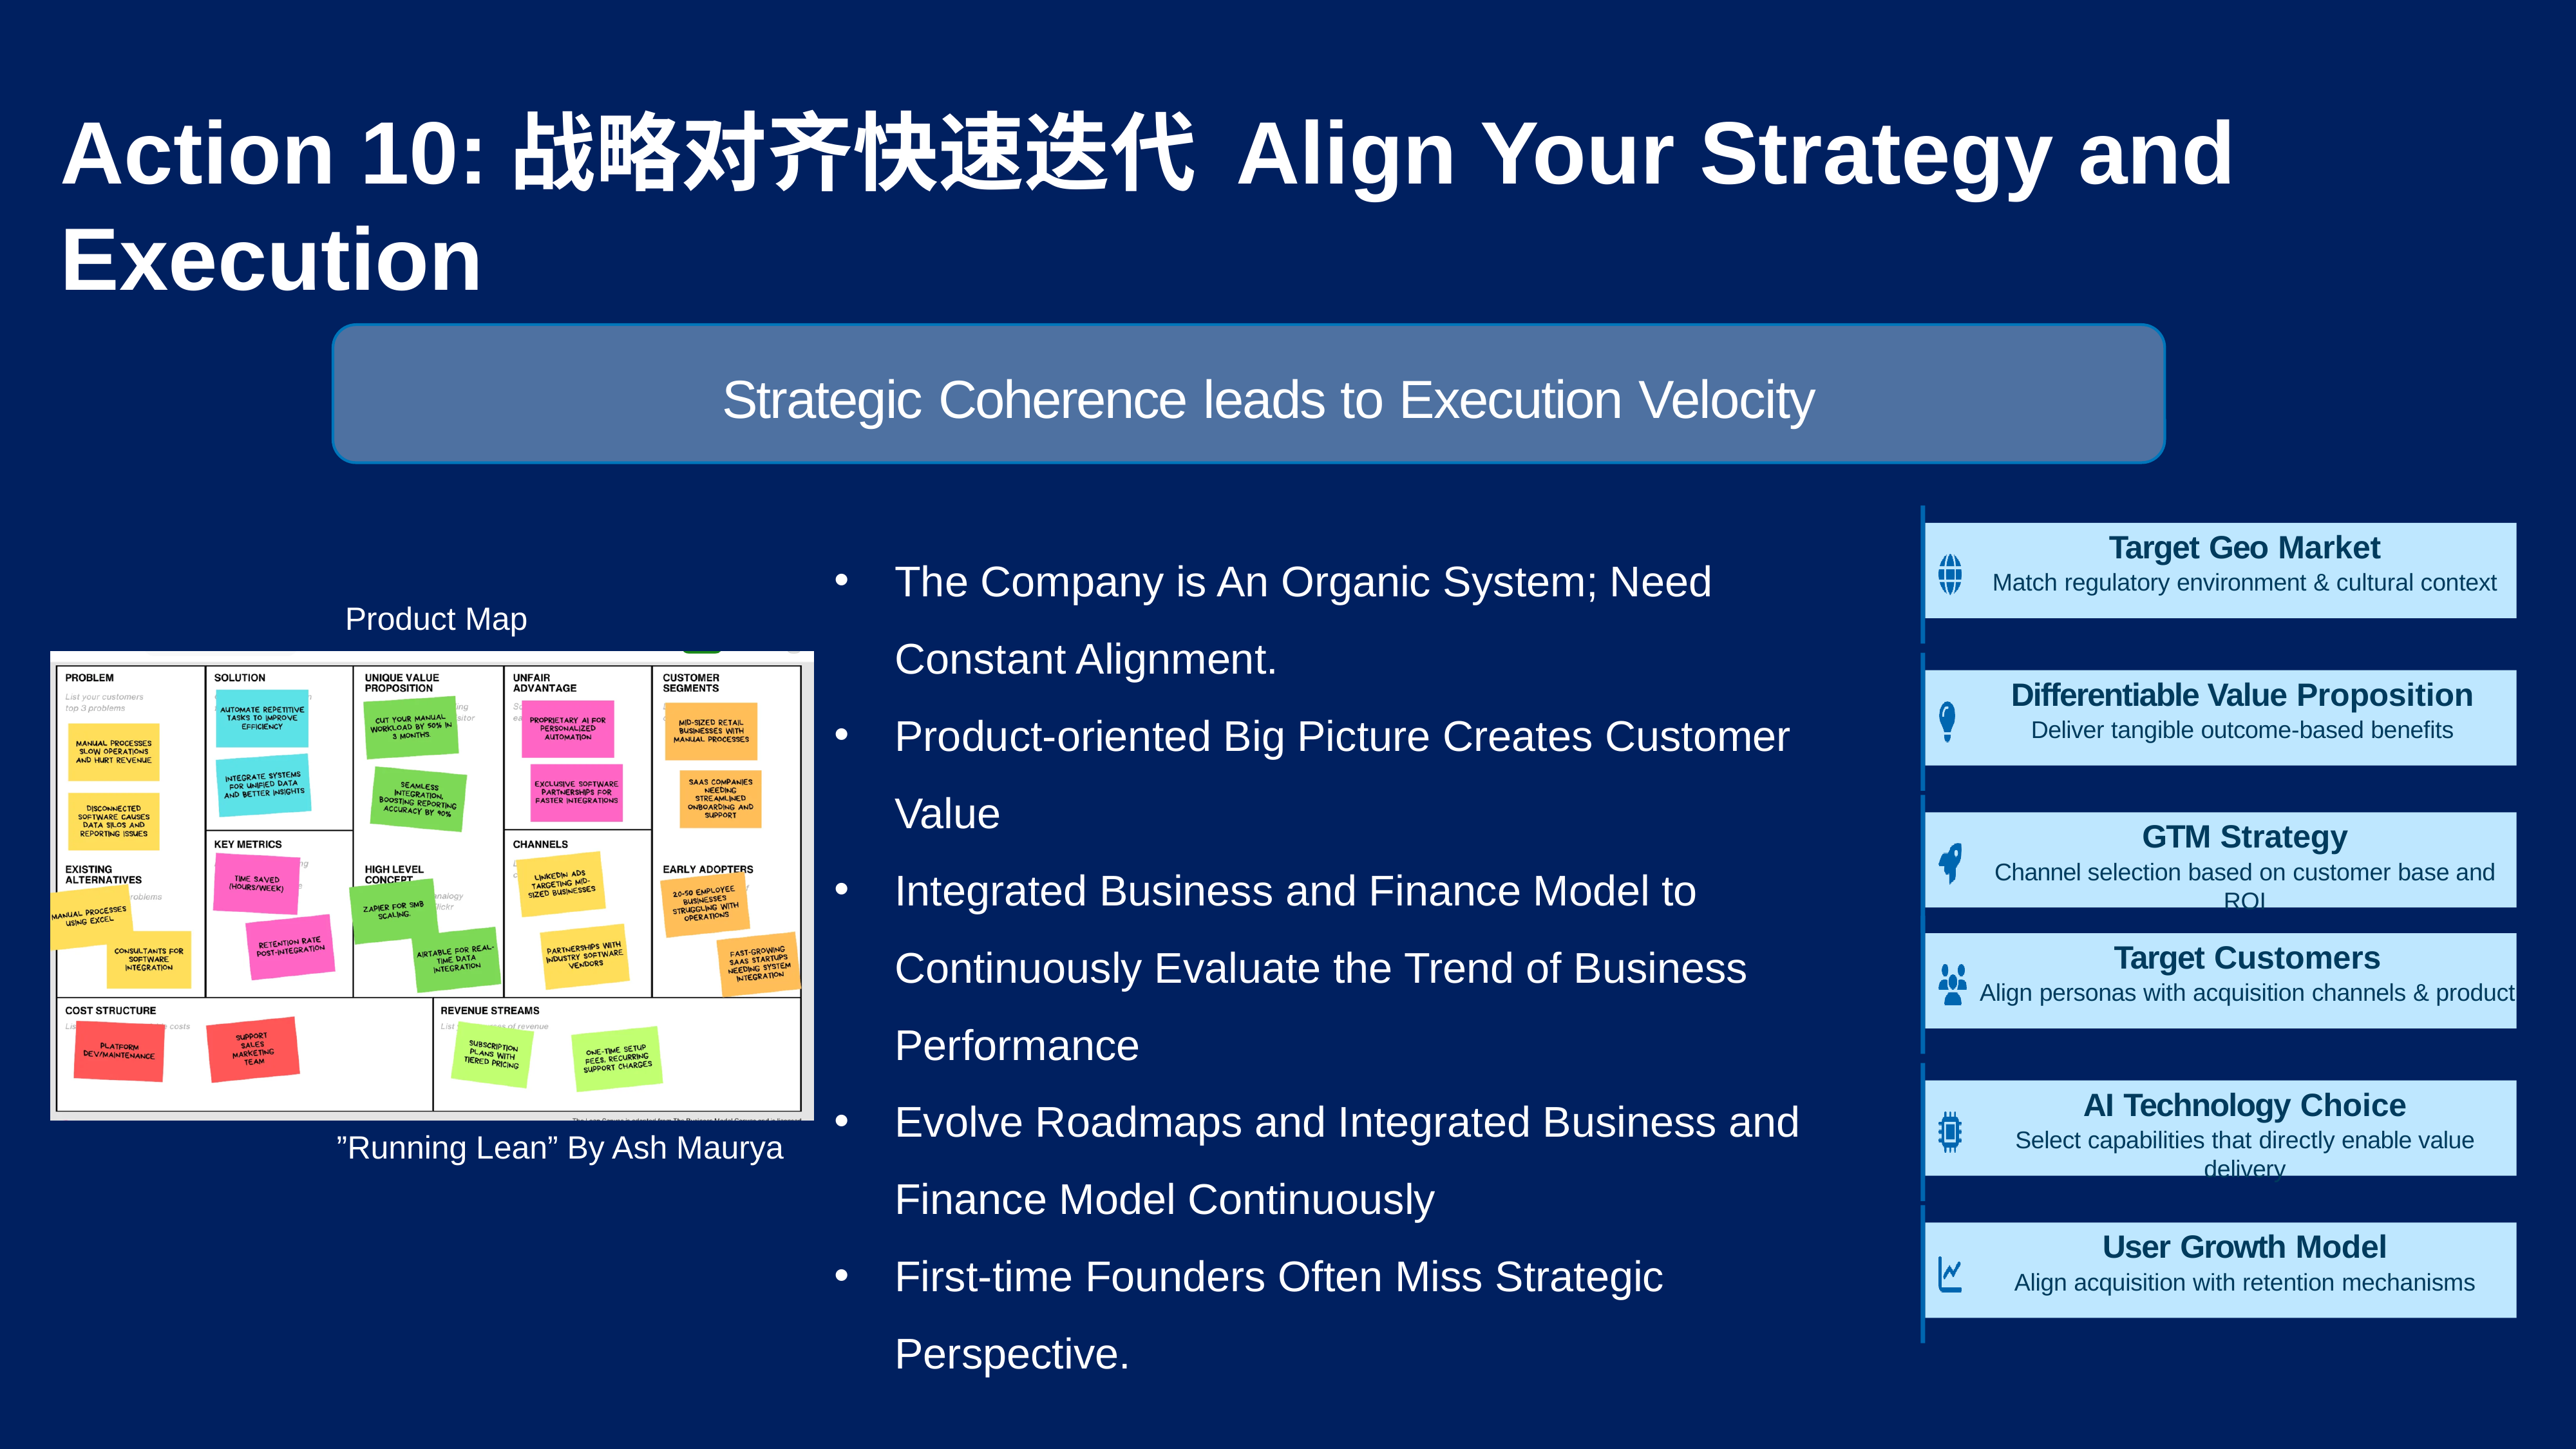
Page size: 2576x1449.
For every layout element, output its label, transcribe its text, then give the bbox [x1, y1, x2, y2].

text_box ”Running Lean” By Ash Maurya [303, 1123, 817, 1168]
text_box Product Map [179, 595, 694, 640]
text_box [333, 325, 2165, 463]
title Action 10:战略对齐快速迭代 Align Your Strategy and Execution [50, 90, 2576, 218]
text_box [1920, 505, 2517, 1344]
text_box The Company is An Organic System; Need Constant Alignment. Product-oriented Big Picture Creates Customer Value Integrated Business and Finance Model to Continuously Evaluate the Trend of Business Performance Evolve Roadmaps and Integrated Business and Finance Model Continuously First-time Founders Often Miss Strategic Perspective. [831, 525, 1850, 1449]
text_box Strategic Coherence leads to Execution Velocity [701, 363, 1836, 430]
picture [50, 651, 814, 1121]
